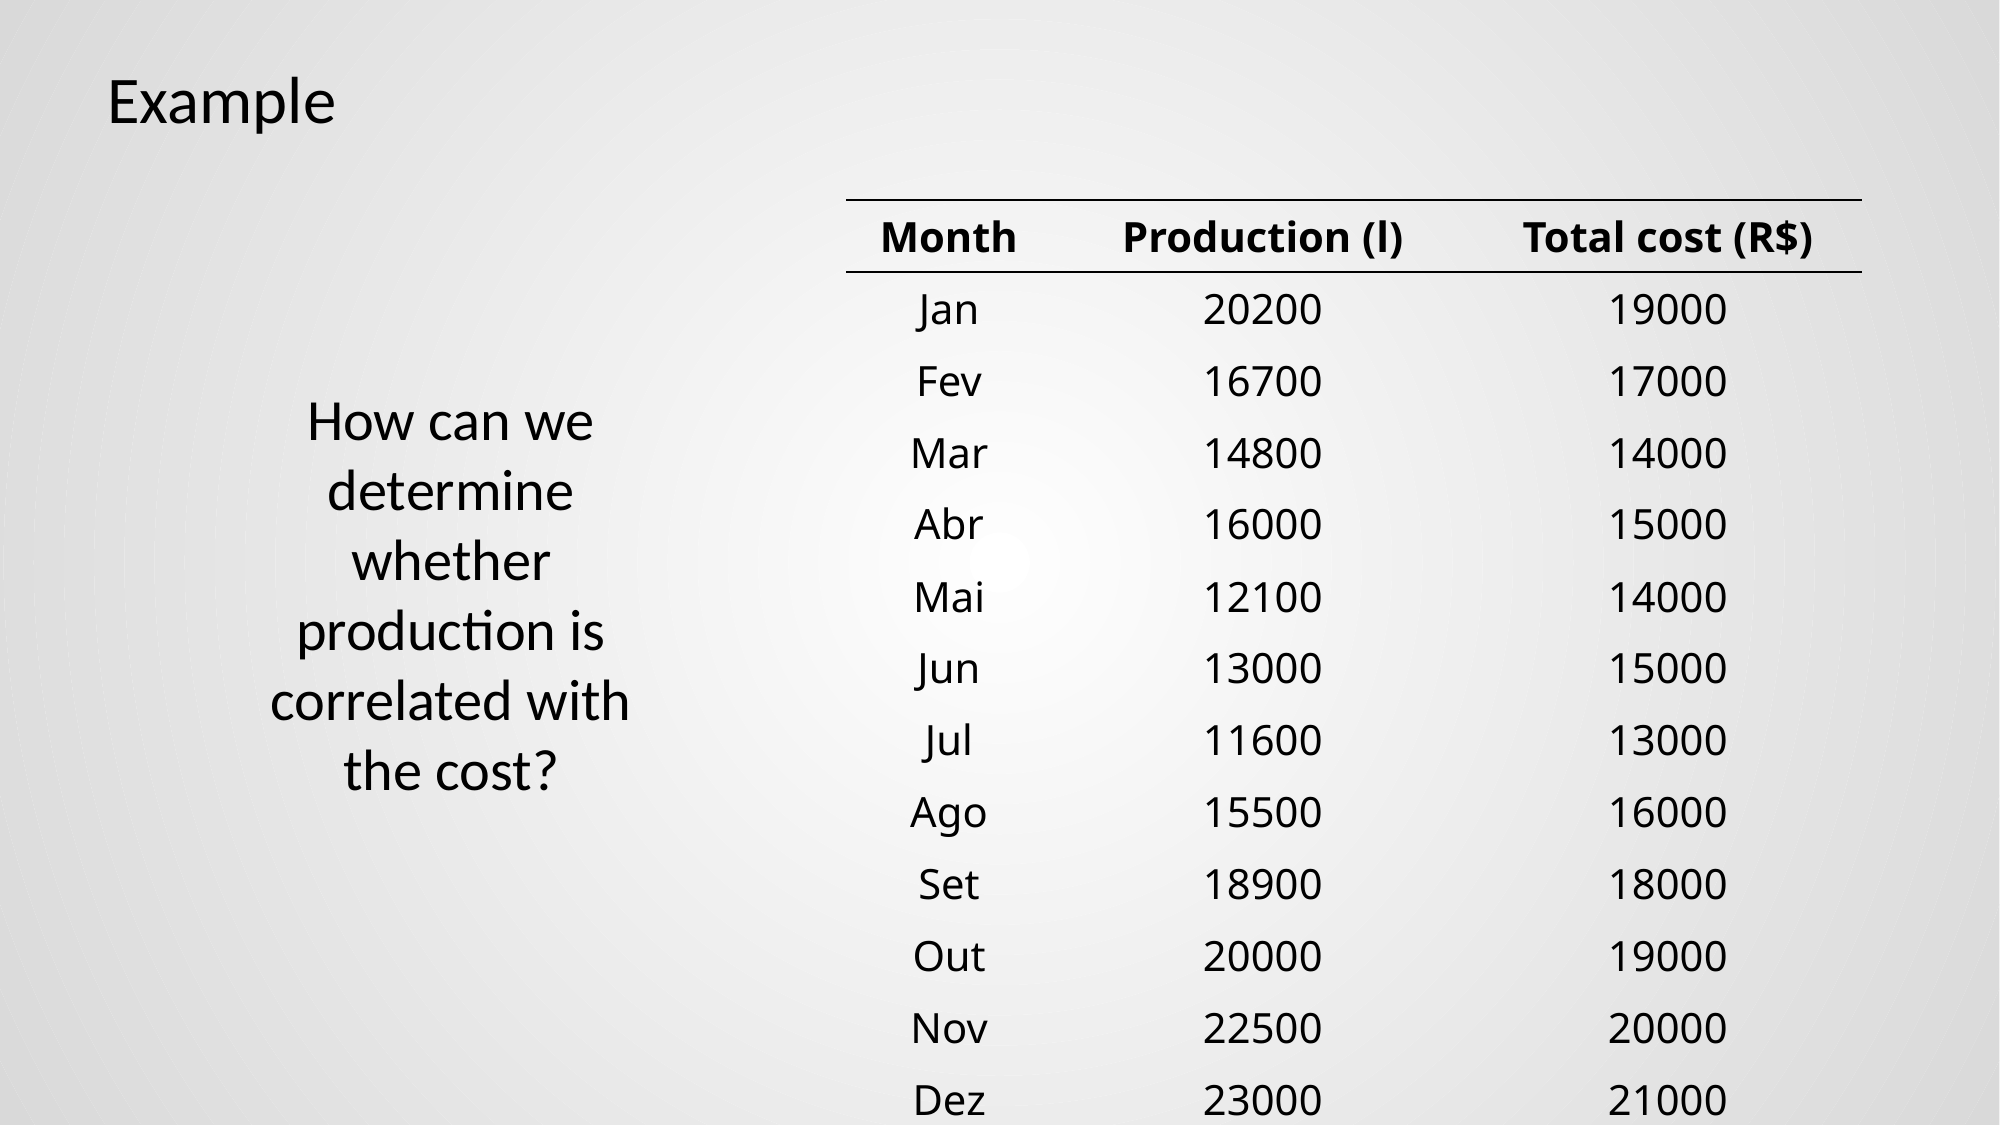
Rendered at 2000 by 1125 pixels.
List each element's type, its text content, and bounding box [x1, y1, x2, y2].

table_cell 12100 [1052, 560, 1474, 632]
table_header Production (l) [1052, 201, 1474, 271]
table_cell 19000 [1474, 273, 1862, 344]
table_cell 15000 [1474, 632, 1862, 704]
table_cell Nov [846, 991, 1052, 1063]
text_box How can we determine whether production is correlated with the cost? [249, 374, 653, 810]
table_cell 16000 [1052, 488, 1474, 560]
table_cell Set [846, 847, 1052, 919]
table_cell Ago [846, 776, 1052, 847]
table_cell 15000 [1474, 488, 1862, 560]
table_cell 22500 [1052, 991, 1474, 1063]
table_cell Abr [846, 488, 1052, 560]
table_cell Jan [846, 273, 1052, 344]
table_header Total cost (R$) [1474, 201, 1862, 271]
table_cell Out [846, 919, 1052, 991]
table_cell 11600 [1052, 704, 1474, 776]
table_cell 18900 [1052, 847, 1474, 919]
table_cell 13000 [1052, 632, 1474, 704]
table_header Month [846, 201, 1052, 271]
table_cell 14000 [1474, 560, 1862, 632]
table_cell 20000 [1052, 919, 1474, 991]
table_cell 15500 [1052, 776, 1474, 847]
table_cell Mar [846, 416, 1052, 488]
table_cell 18000 [1474, 847, 1862, 919]
table_cell 14800 [1052, 416, 1474, 488]
title Example [87, 45, 1862, 149]
table_cell 16000 [1474, 776, 1862, 847]
table_cell Dez [846, 1063, 1052, 1125]
table_cell Jun [846, 632, 1052, 704]
table_cell 20200 [1052, 273, 1474, 344]
table_cell 13000 [1474, 704, 1862, 776]
table_cell 16700 [1052, 344, 1474, 416]
table_cell 20000 [1474, 991, 1862, 1063]
table_cell Fev [846, 344, 1052, 416]
table_cell Mai [846, 560, 1052, 632]
table_cell Jul [846, 704, 1052, 776]
table_cell 21000 [1474, 1063, 1862, 1125]
table_cell 23000 [1052, 1063, 1474, 1125]
table_cell 14000 [1474, 416, 1862, 488]
table_cell 17000 [1474, 344, 1862, 416]
table_cell 19000 [1474, 919, 1862, 991]
